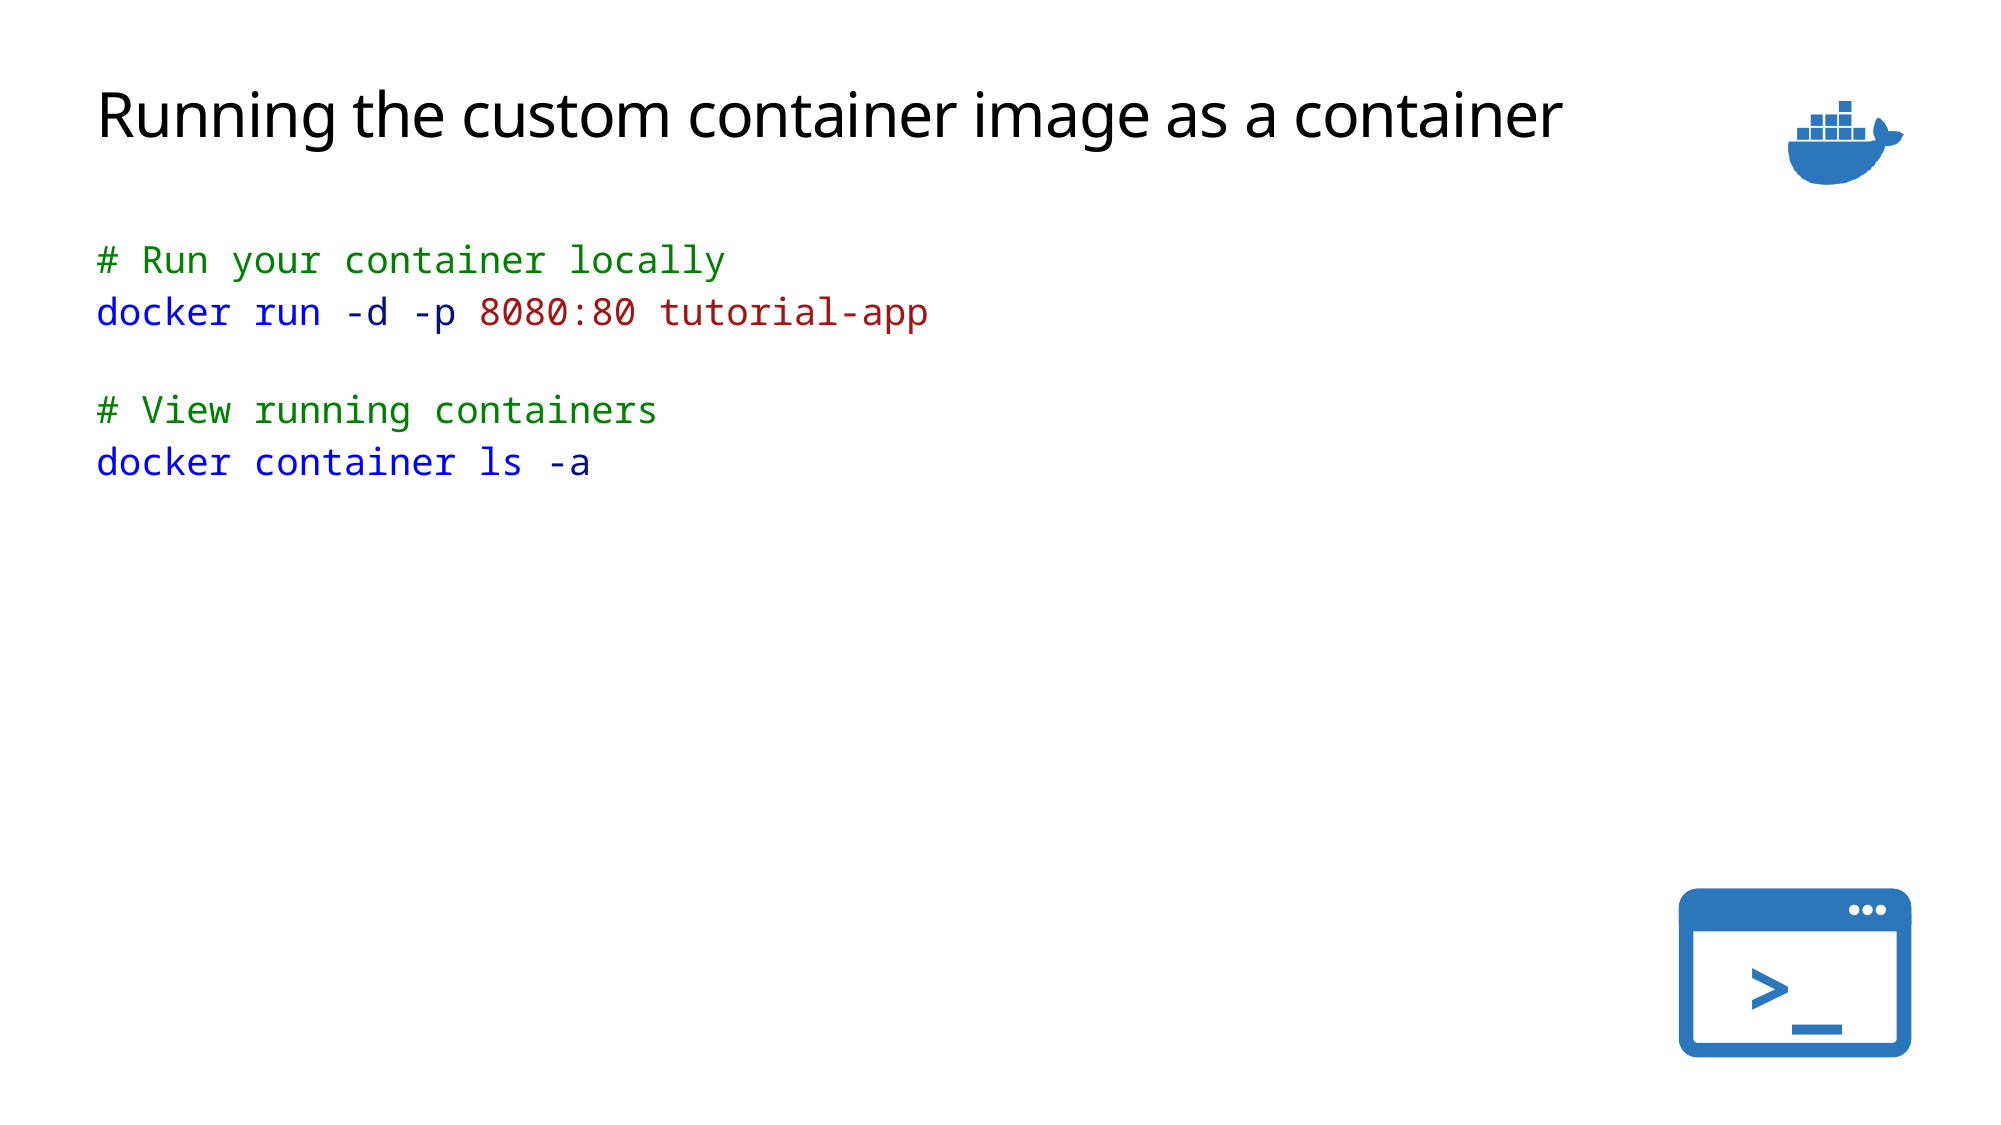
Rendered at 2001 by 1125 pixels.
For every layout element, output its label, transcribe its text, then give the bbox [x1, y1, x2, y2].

list # Run your container locally docker run -d -p 8080:80 tutorial-app # View running containers docker container ls -a [96, 235, 1904, 491]
picture [1781, 97, 1909, 189]
title Running the custom container image as a container [96, 75, 1904, 151]
